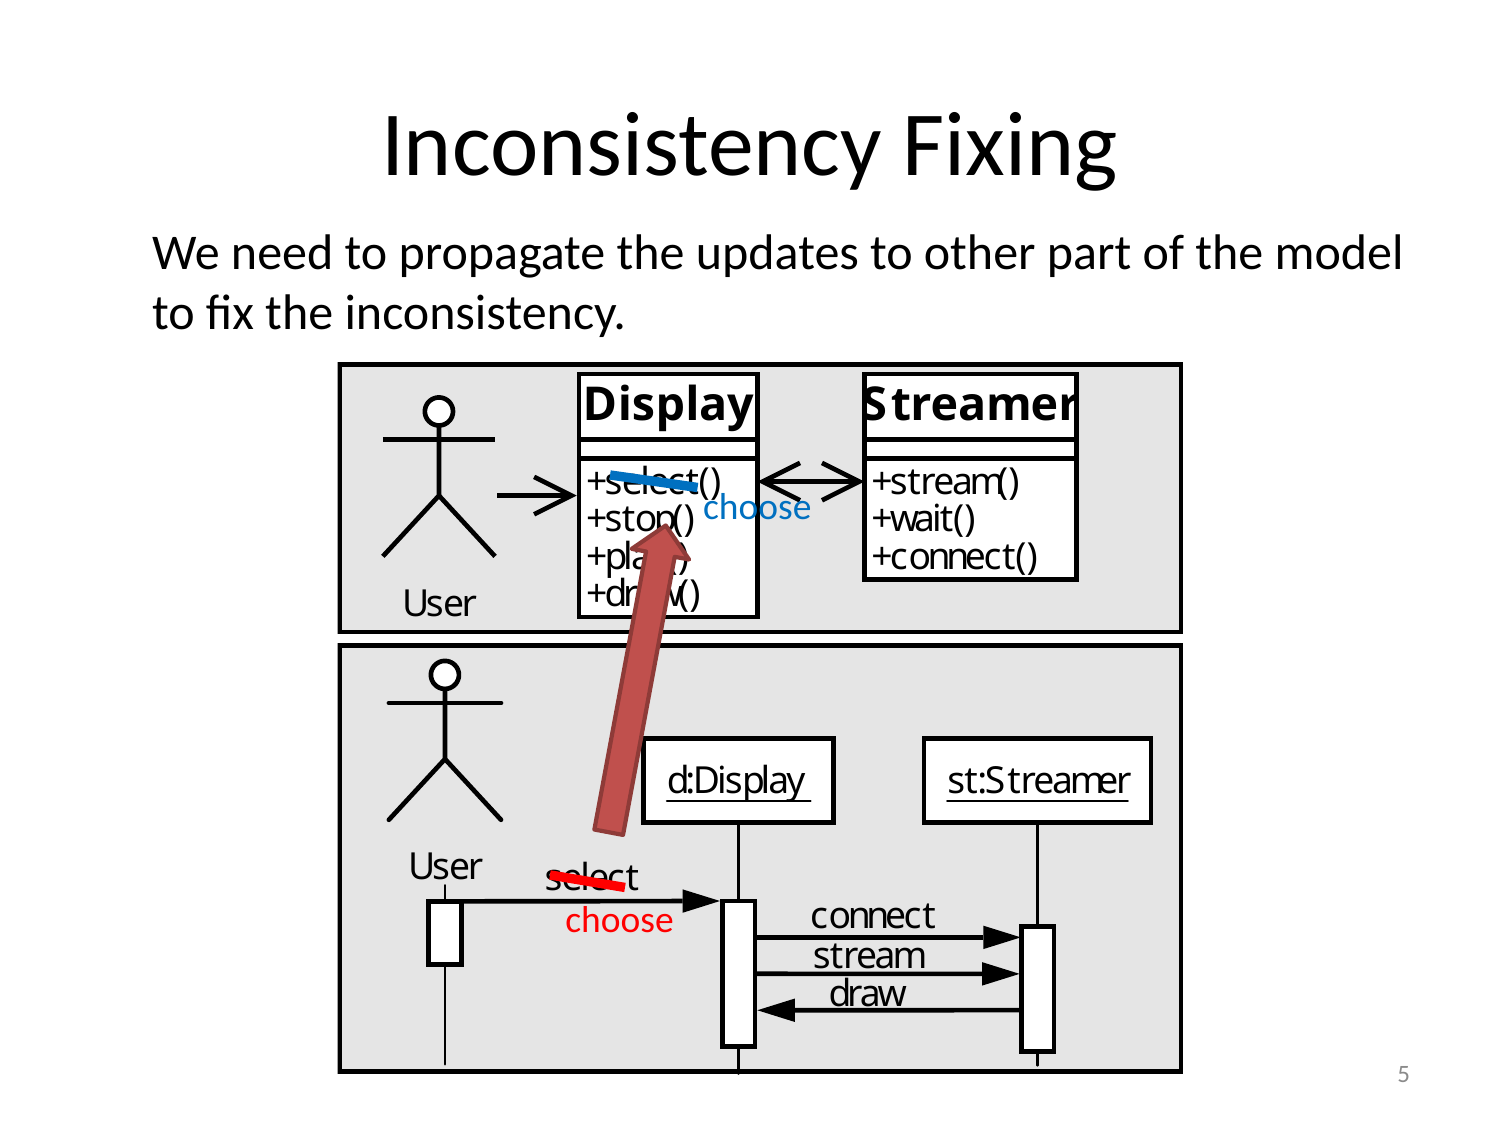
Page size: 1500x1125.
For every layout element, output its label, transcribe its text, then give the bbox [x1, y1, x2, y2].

text_box We need to propagate the updates to other part of the model to fix the inconsistency. [137, 212, 1425, 348]
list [337, 362, 1184, 1076]
slide_number 5 [1074, 1042, 1425, 1103]
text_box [549, 874, 626, 888]
title Inconsistency Fixing [74, 44, 1426, 233]
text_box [609, 474, 698, 488]
